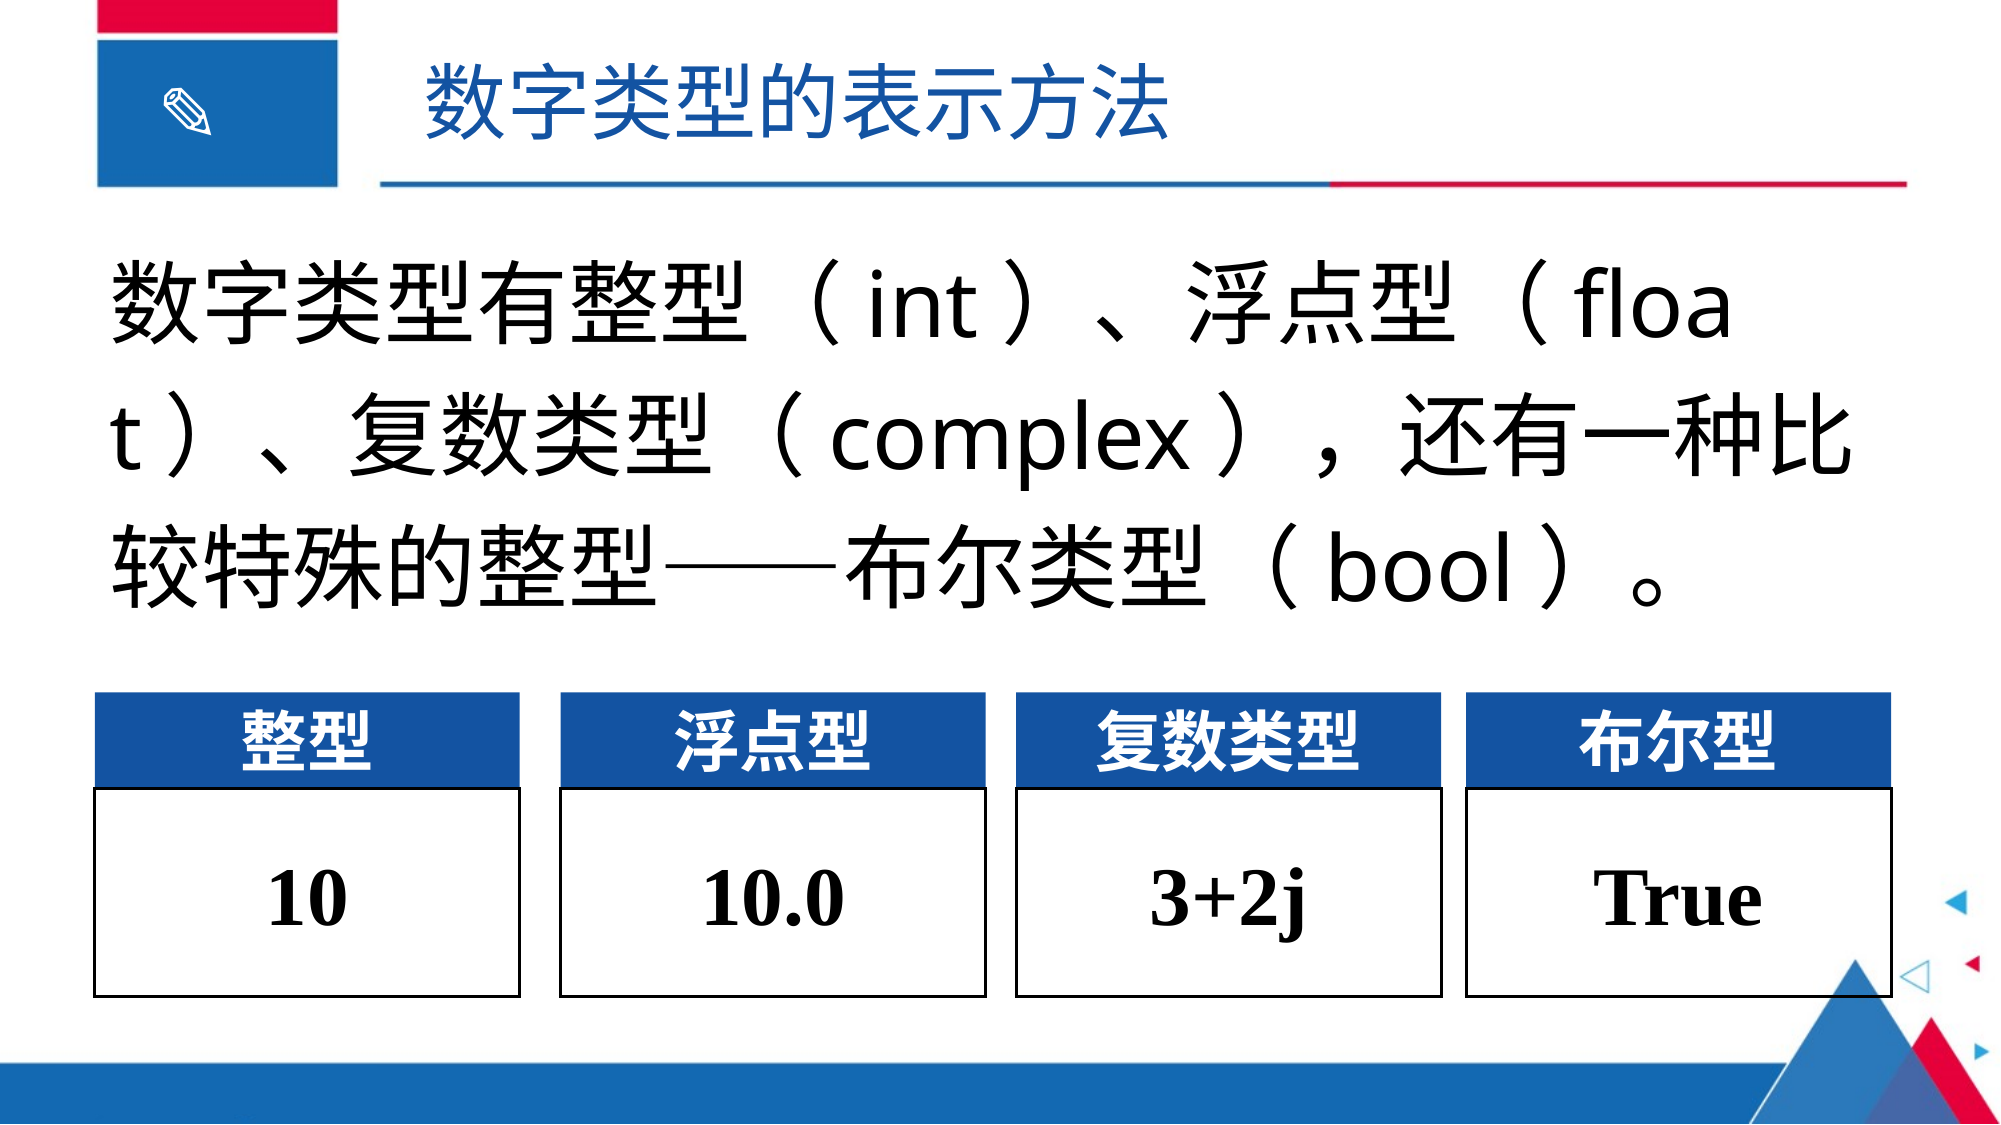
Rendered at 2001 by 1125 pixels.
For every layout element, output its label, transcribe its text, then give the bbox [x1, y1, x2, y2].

text_box 整型 [94, 692, 520, 787]
text_box 数字类型的表示方法 [409, 43, 1292, 158]
text_box 数字类型有整型（int）、浮点型（float）、复数类型（complex），还有一种比较特殊的整型——布尔类型（bool）。 [94, 216, 1938, 628]
text_box 复数类型 [1016, 692, 1442, 787]
text_box 3+2j [1015, 787, 1442, 998]
picture [0, 0, 2000, 1124]
text_box 10 [94, 787, 521, 998]
text_box True [1465, 787, 1892, 998]
text_box 10.0 [560, 787, 987, 998]
text_box 布尔型 [1466, 692, 1892, 787]
text_box 浮点型 [560, 692, 986, 787]
